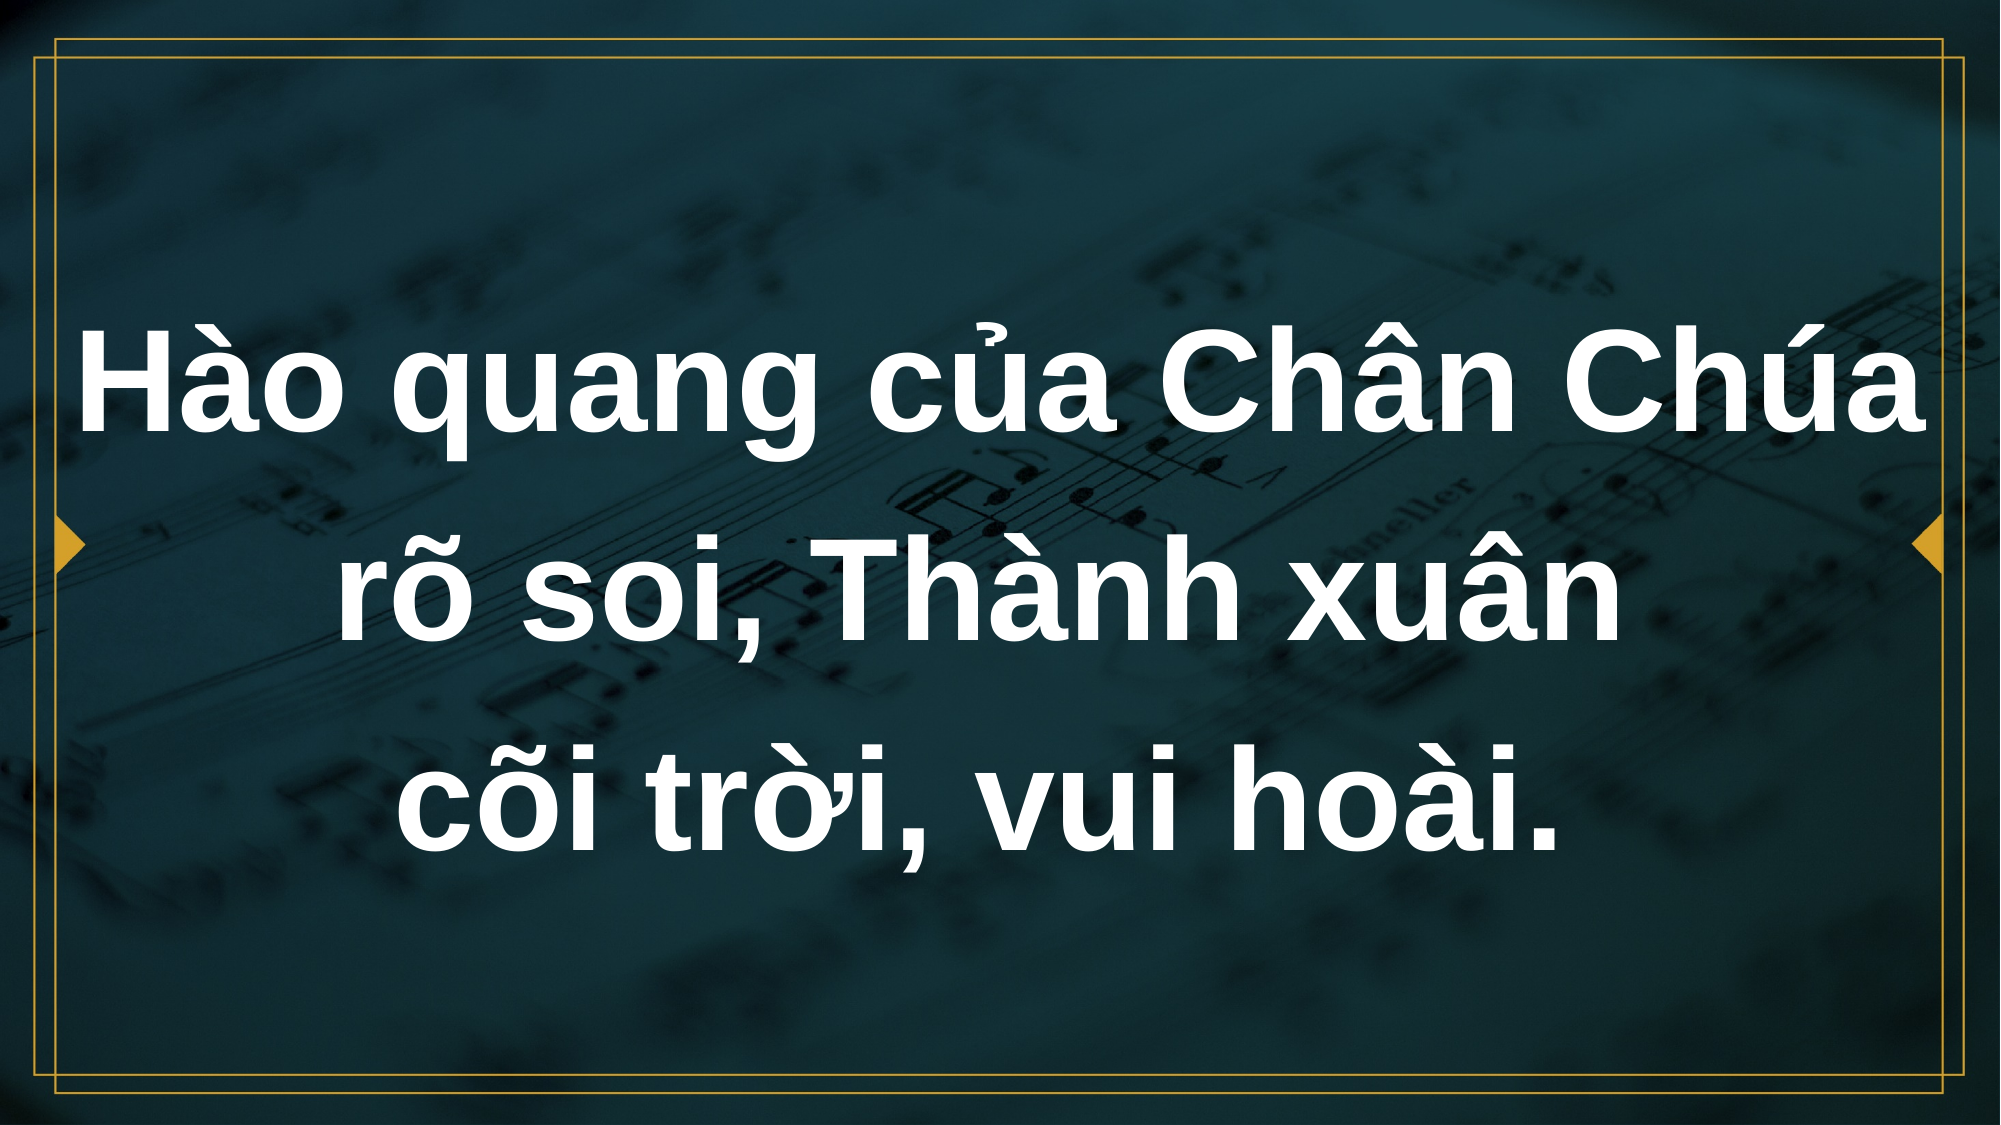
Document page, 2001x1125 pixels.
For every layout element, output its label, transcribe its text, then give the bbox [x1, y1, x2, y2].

picture [0, 0, 2000, 1125]
title Hào quang của Chân Chúa rõ soi, Thành xuân cõi trời, vui hoài. [55, 53, 1945, 1077]
